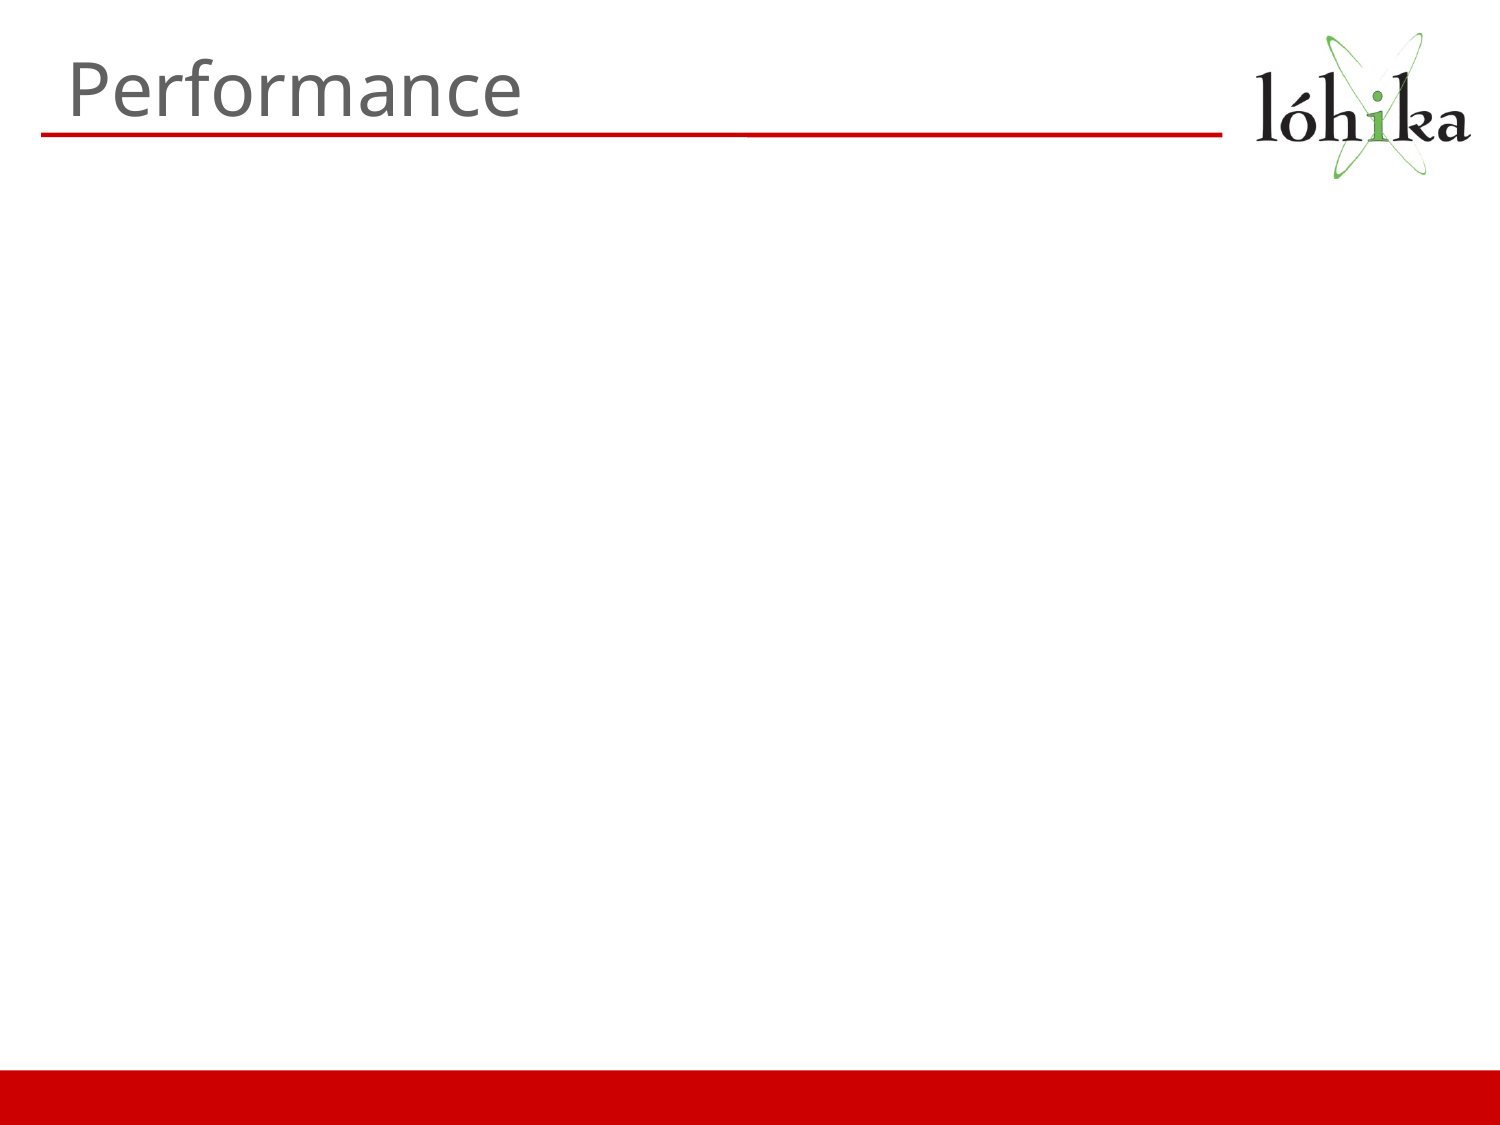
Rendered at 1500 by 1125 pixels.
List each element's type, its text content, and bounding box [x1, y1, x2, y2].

title Performance [52, 22, 1343, 124]
picture [1256, 33, 1471, 179]
